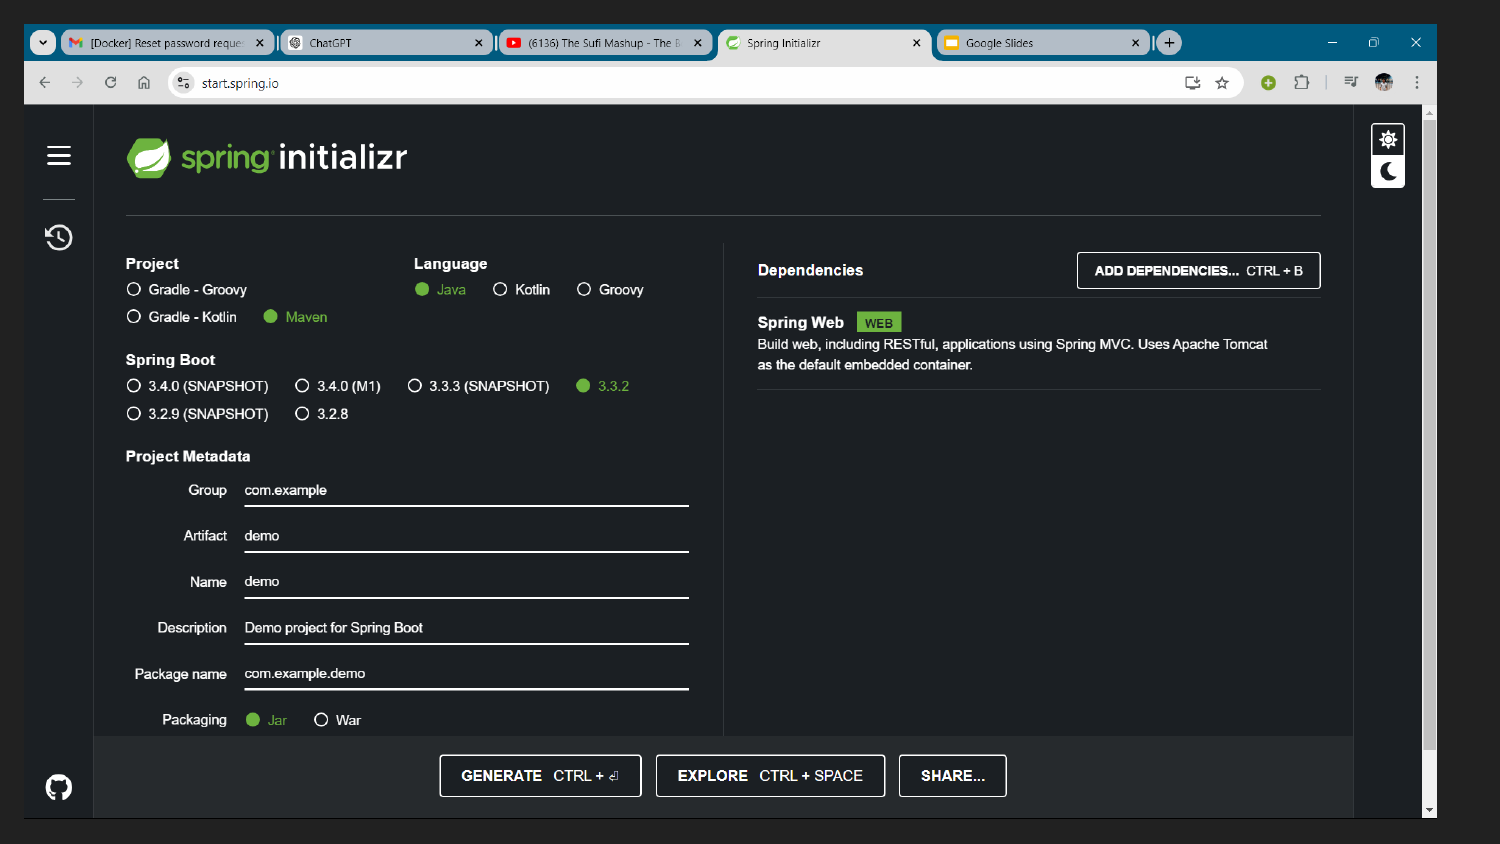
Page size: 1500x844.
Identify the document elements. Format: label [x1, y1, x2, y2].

picture [938, 30, 1149, 54]
picture [24, 30, 1437, 819]
picture [62, 30, 274, 54]
picture [281, 30, 492, 54]
picture [31, 31, 55, 54]
picture [1157, 31, 1181, 54]
picture [500, 30, 712, 54]
